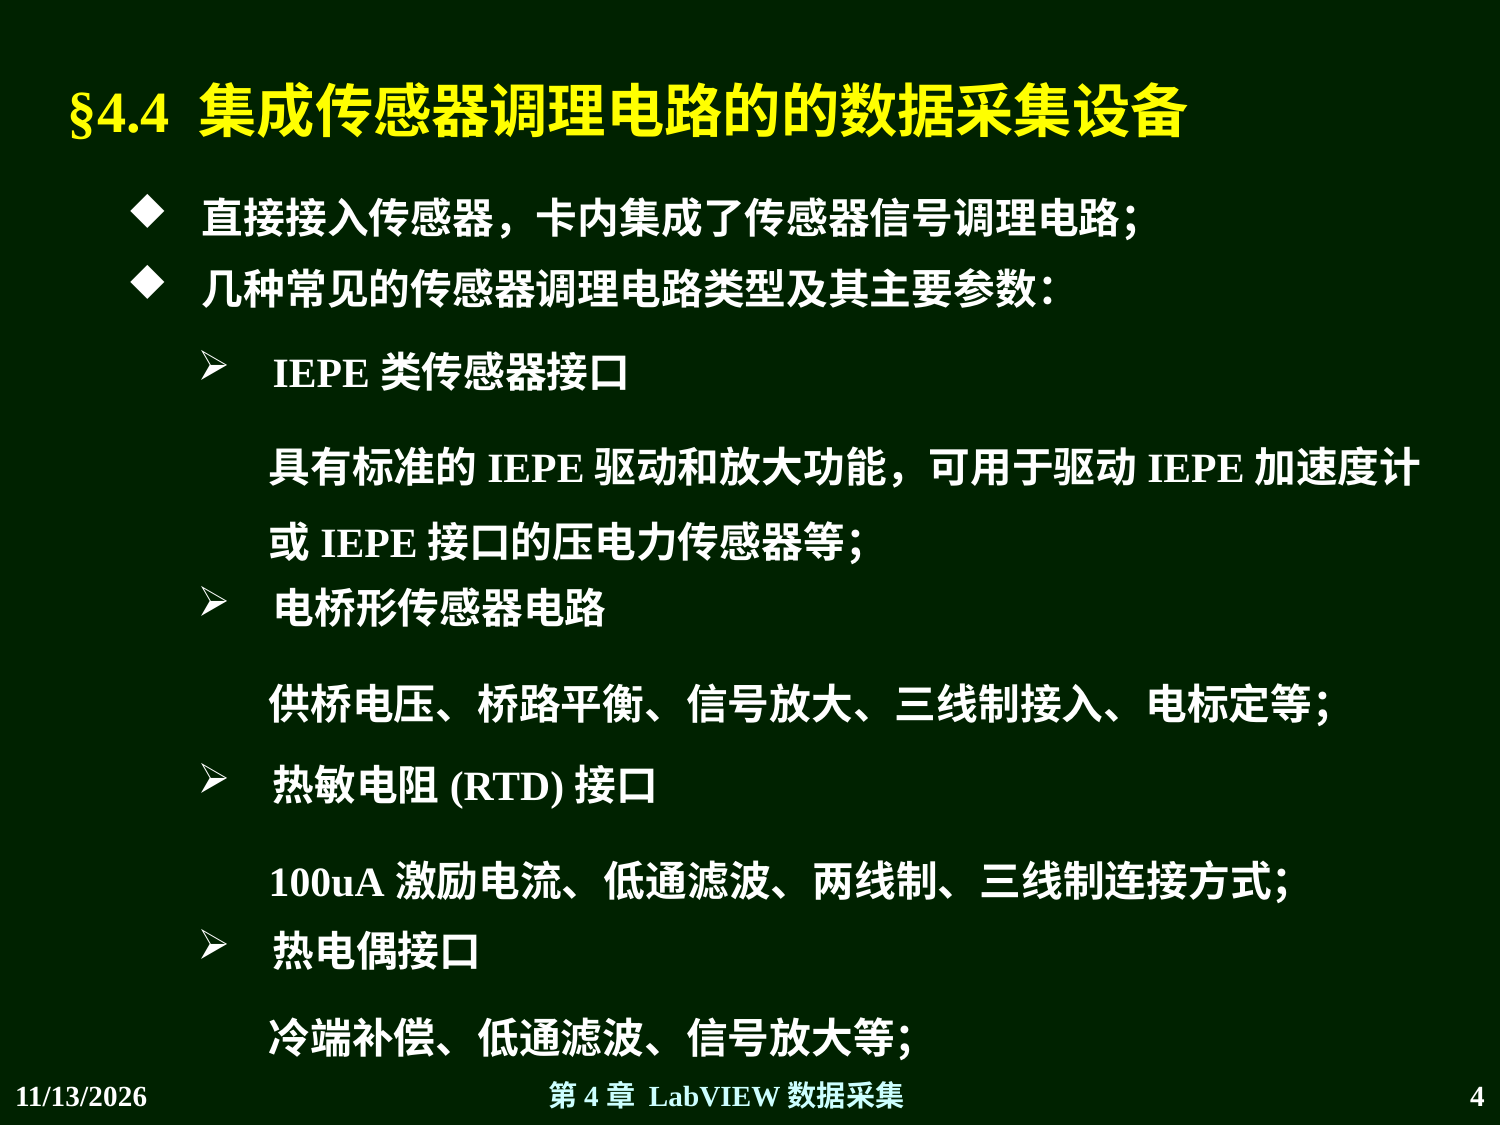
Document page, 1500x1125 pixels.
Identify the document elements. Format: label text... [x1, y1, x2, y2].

slide_number 4 [1149, 1069, 1500, 1117]
text_box 几种常见的传感器调理电路类型及其主要参数： [112, 255, 1459, 321]
text_box 直接接入传感器，卡内集成了传感器信号调理电路； [112, 184, 1459, 250]
text_box 电桥形传感器电路 [183, 574, 1460, 640]
footer 第4章 LabVIEW数据采集 [418, 1069, 1034, 1117]
text_box IEPE类传感器接口 [182, 338, 1459, 403]
text_box 热敏电阻(RTD)接口 [183, 751, 1460, 817]
text_box 供桥电压、桥路平衡、信号放大、三线制接入、电标定等； [253, 645, 1460, 735]
text_box 具有标准的IEPE驱动和放大功能，可用于驱动IEPE加速度计或IEPE接口的压电力传感器等； [253, 408, 1459, 574]
text_box 热电偶接口 [182, 916, 1463, 982]
text_box 冷端补偿、低通滤波、信号放大等； [253, 979, 1459, 1069]
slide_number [0, 1069, 351, 1124]
text_box 100uA激励电流、低通滤波、两线制、三线制连接方式； [253, 822, 1459, 912]
text_box §4.4 集成传感器调理电路的的数据采集设备 [53, 66, 1400, 152]
